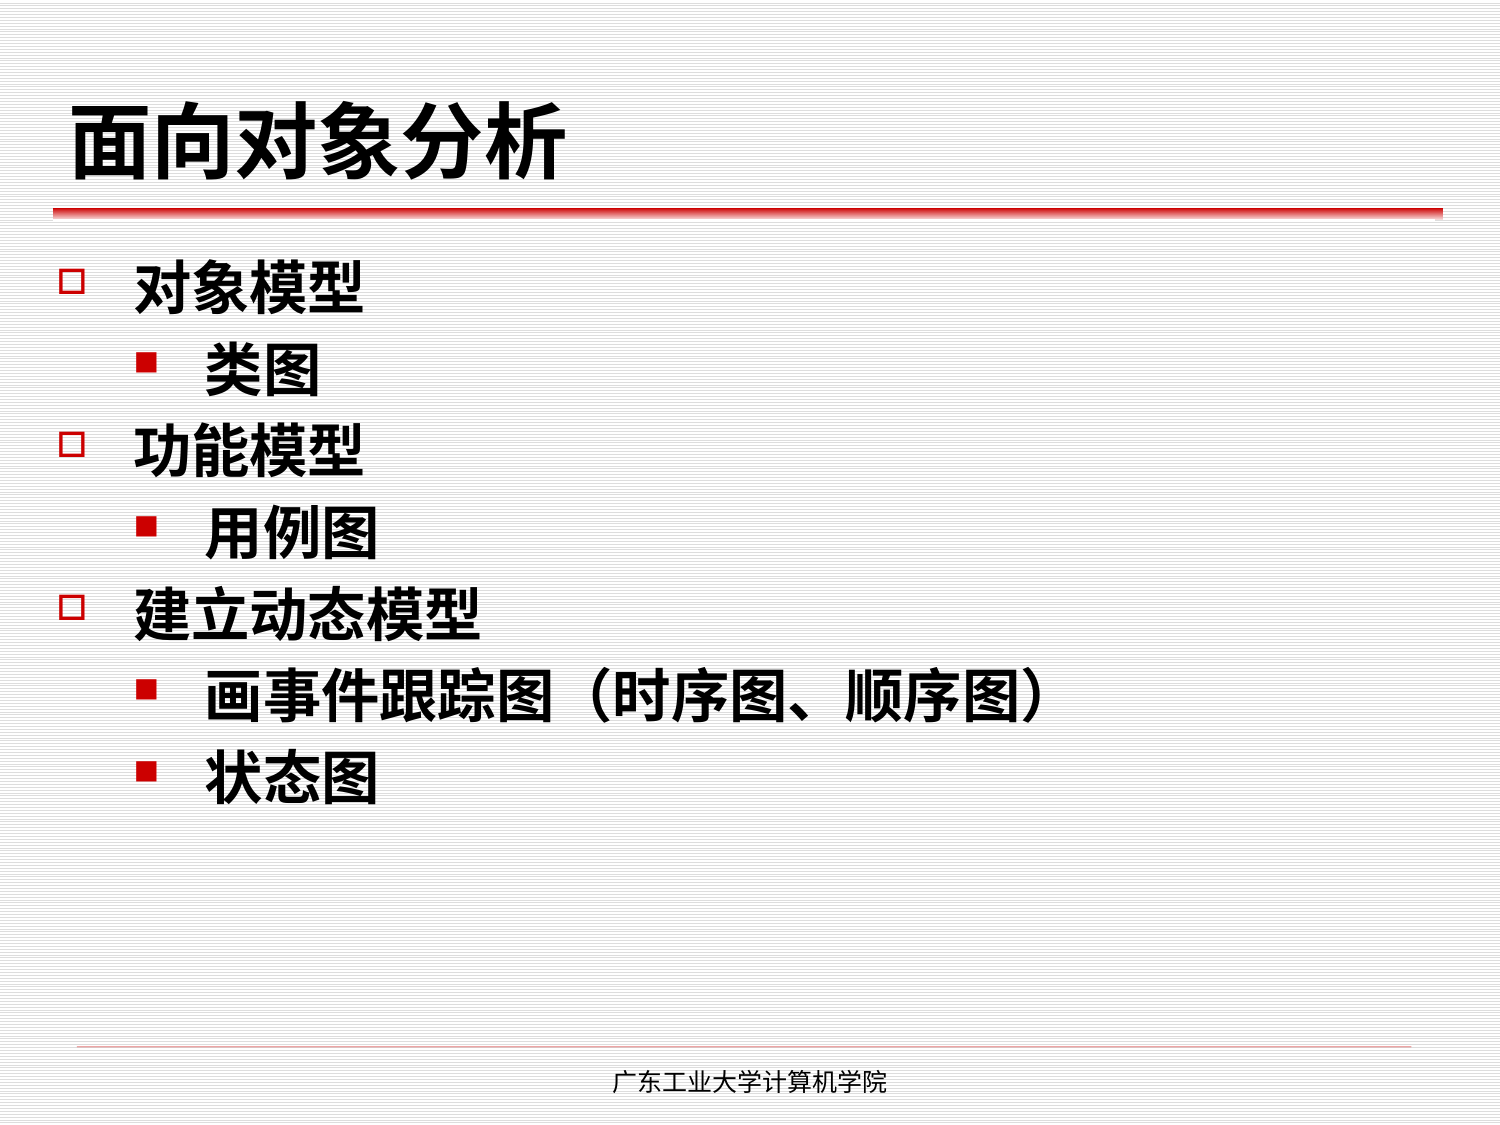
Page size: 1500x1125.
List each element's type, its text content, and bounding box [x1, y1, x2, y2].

footer 广东工业大学计算机学院 [512, 1058, 988, 1103]
title 面向对象分析 [52, 42, 1448, 197]
slide_number [1074, 1058, 1401, 1103]
list 对象模型 类图 功能模型 用例图 建立动态模型 画事件跟踪图（时序图、顺序图） 状态图 [40, 243, 1448, 1024]
slide_number [99, 1058, 426, 1103]
